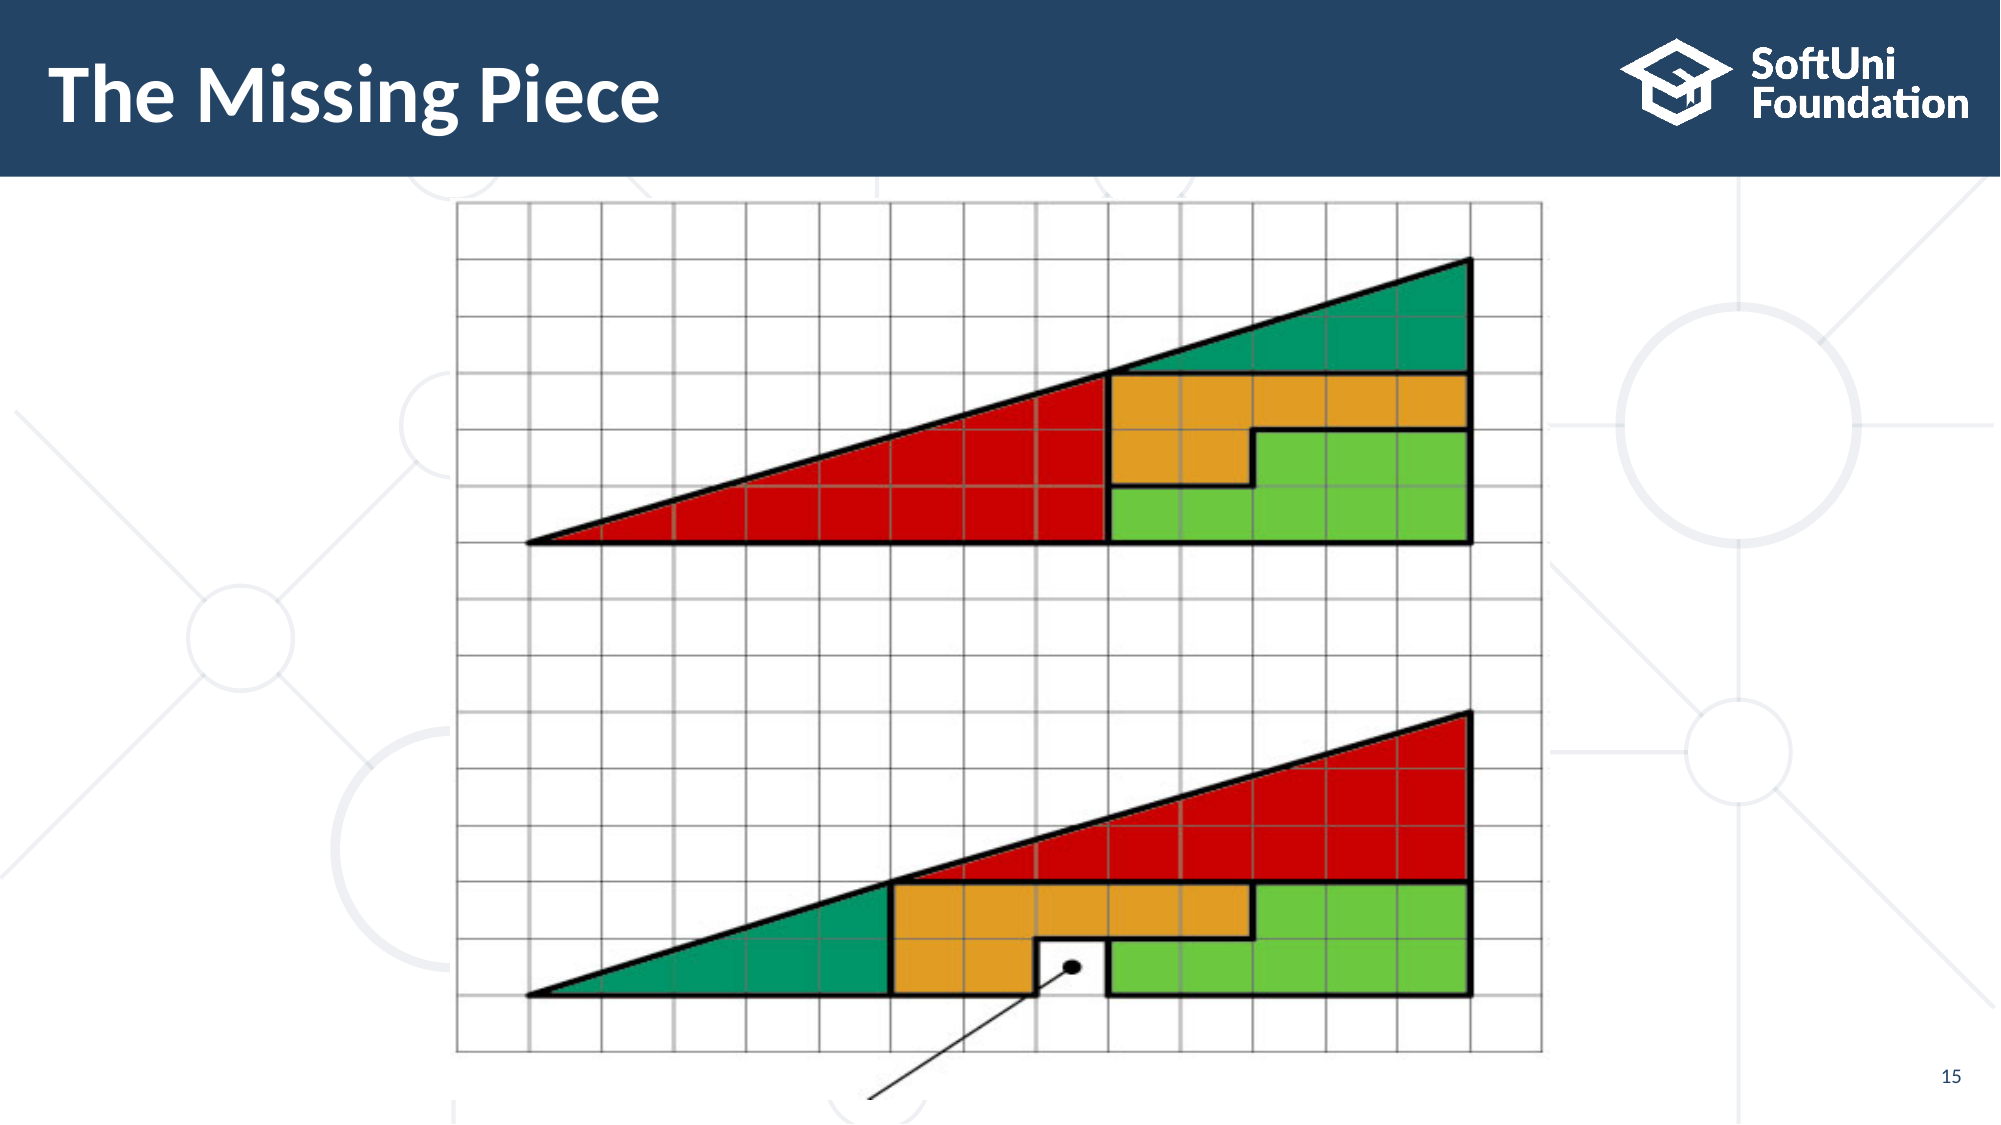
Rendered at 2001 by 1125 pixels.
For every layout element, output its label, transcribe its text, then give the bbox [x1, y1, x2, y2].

picture [1619, 38, 1968, 126]
title The Missing Piece [31, 16, 1591, 162]
slide_number 15 [1897, 1049, 1968, 1101]
picture [449, 198, 1551, 1101]
